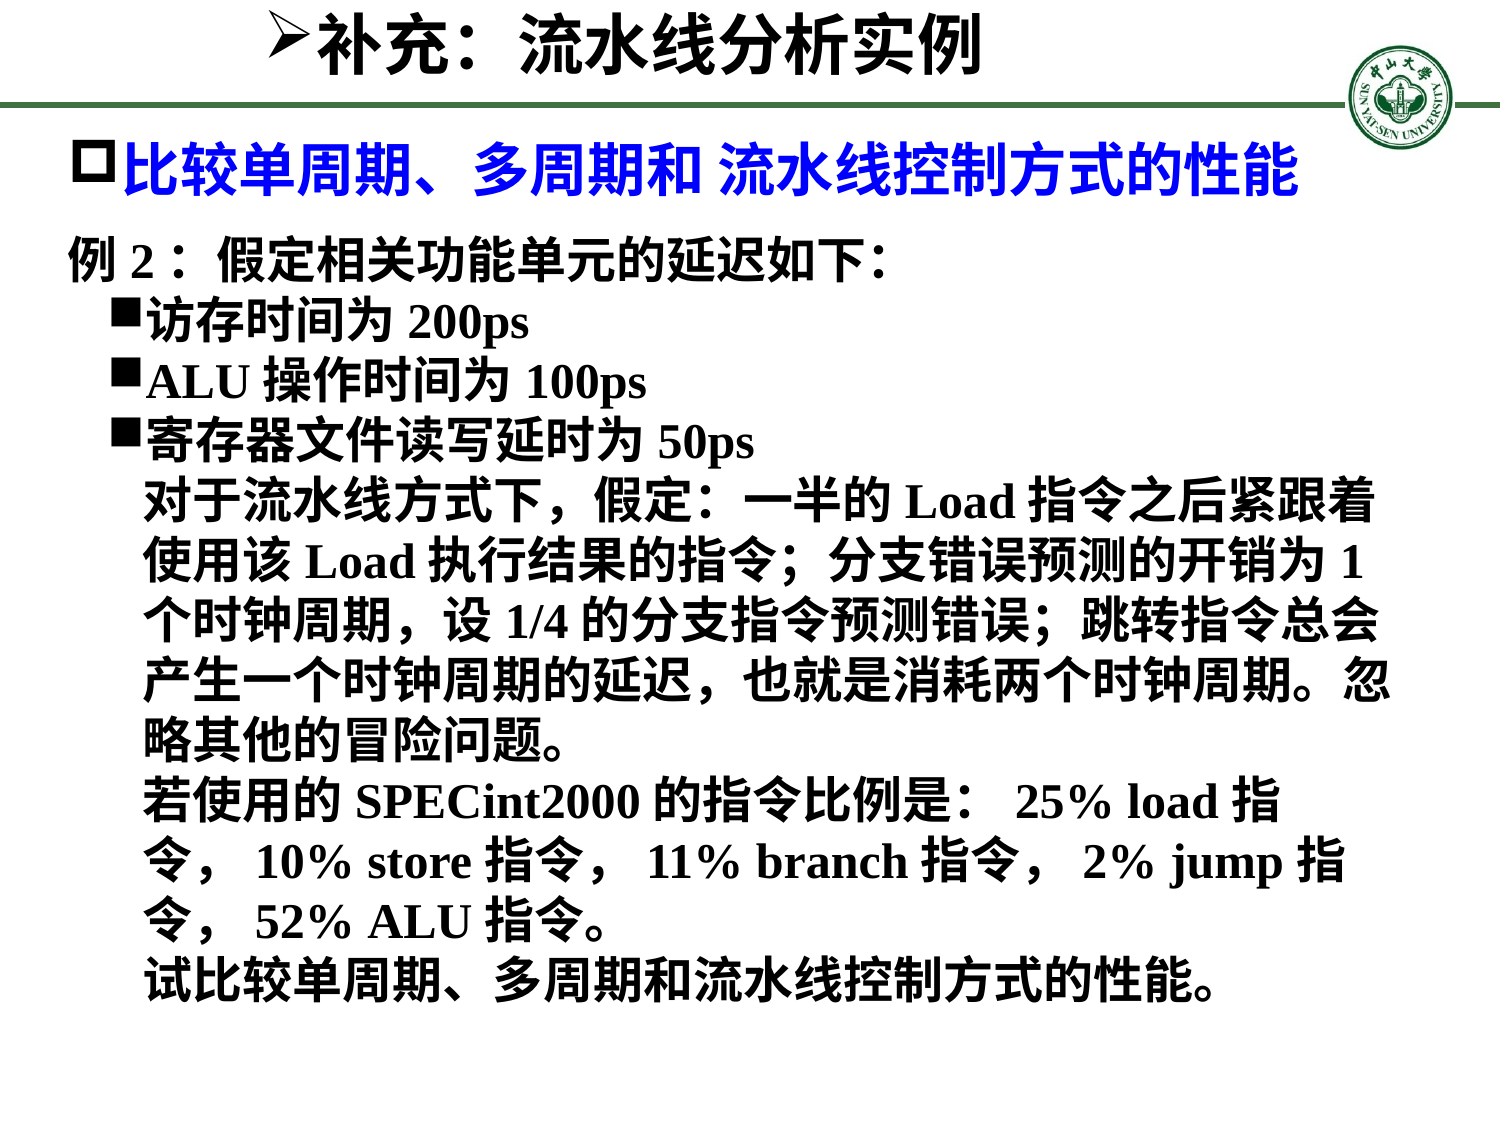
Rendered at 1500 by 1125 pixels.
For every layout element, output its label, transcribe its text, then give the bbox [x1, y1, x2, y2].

picture [1345, 42, 1455, 152]
title 补充：流水线分析实例 [134, 31, 1114, 91]
text_box 比较单周期、多周期和 流水线控制方式的性能 例2：假定相关功能单元的延迟如下： 访存时间为200ps ALU操作时间为100ps 寄存器文件读写延时为50ps 对于流水线方式下，假定：一半的Load指令之后紧跟着使用该Load执行结果的指令；分支错误预测的开销为1个时钟周期，设1/4的分支指令预测错误；跳转指令总会产生一个时钟周期的延迟，也就是消耗两个时钟周期。忽略其他的冒险问题。 若使用的SPECint2000的指令比例是：25% load指令，10% store指令，11% branch指令，2% jump指令，52% ALU指令。 试比较单周期、多周期和流水线控制方式的性能。 [53, 125, 1442, 1016]
